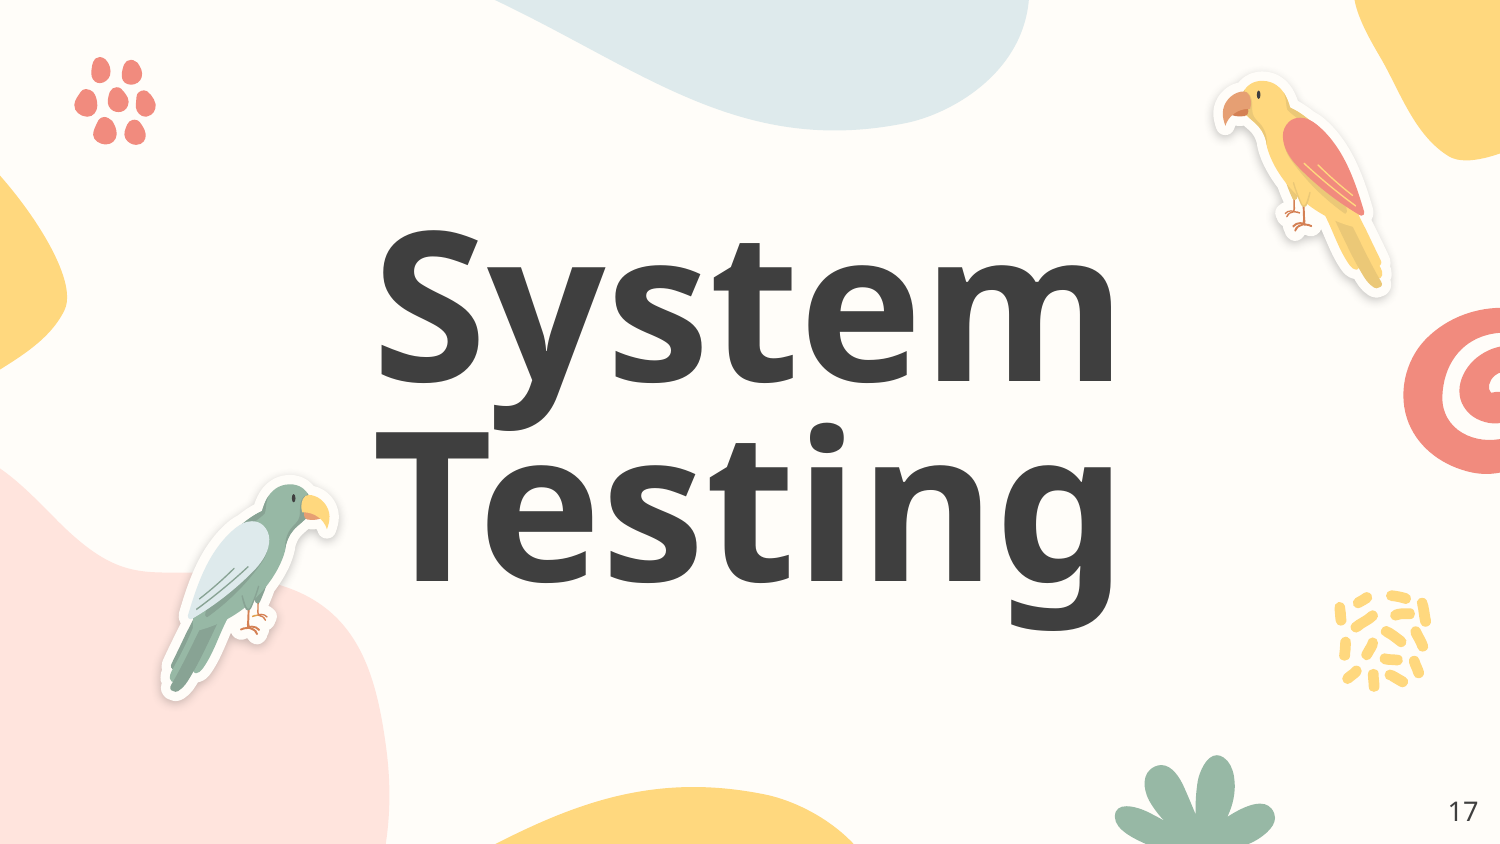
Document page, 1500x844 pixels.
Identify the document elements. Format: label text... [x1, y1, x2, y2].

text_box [1222, 80, 1384, 289]
title System Testing [209, 214, 1291, 630]
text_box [168, 484, 330, 693]
slide_number ‹#› [1403, 779, 1494, 844]
